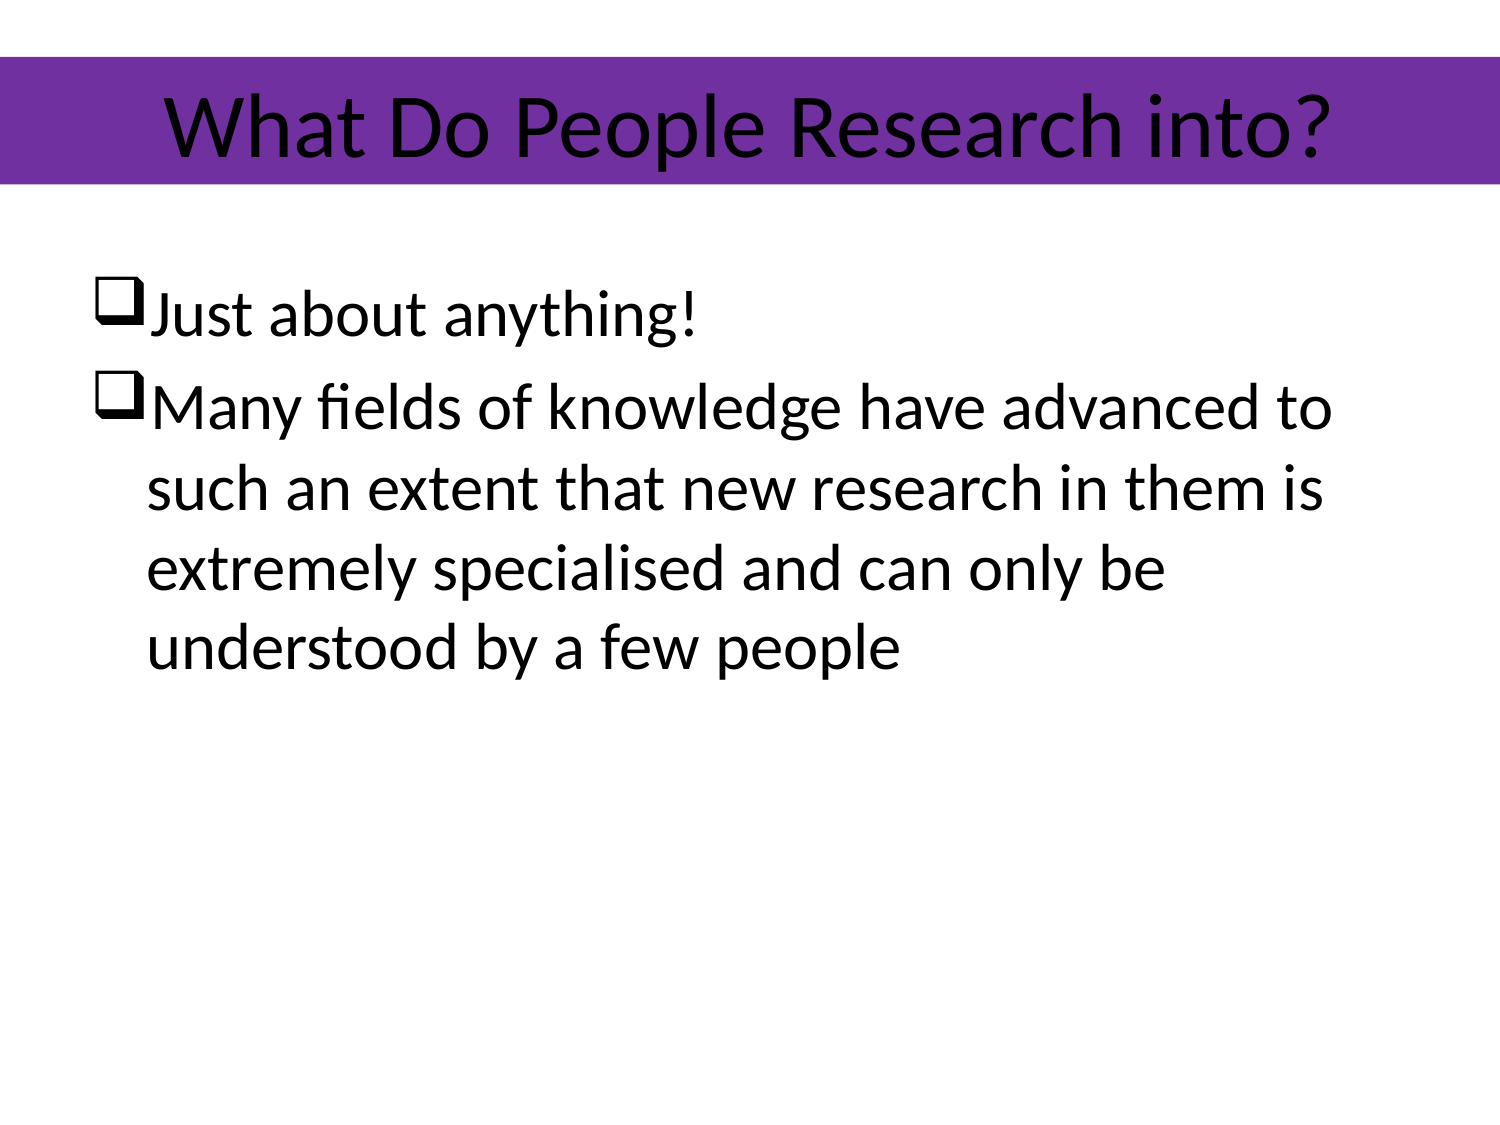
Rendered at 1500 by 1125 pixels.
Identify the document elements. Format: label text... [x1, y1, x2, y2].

list Just about anything! Many fields of knowledge have advanced to such an extent that new research in them is extremely specialised and can only be understood by a few people [75, 262, 1425, 1005]
title What Do People Research into? [0, 56, 1500, 185]
